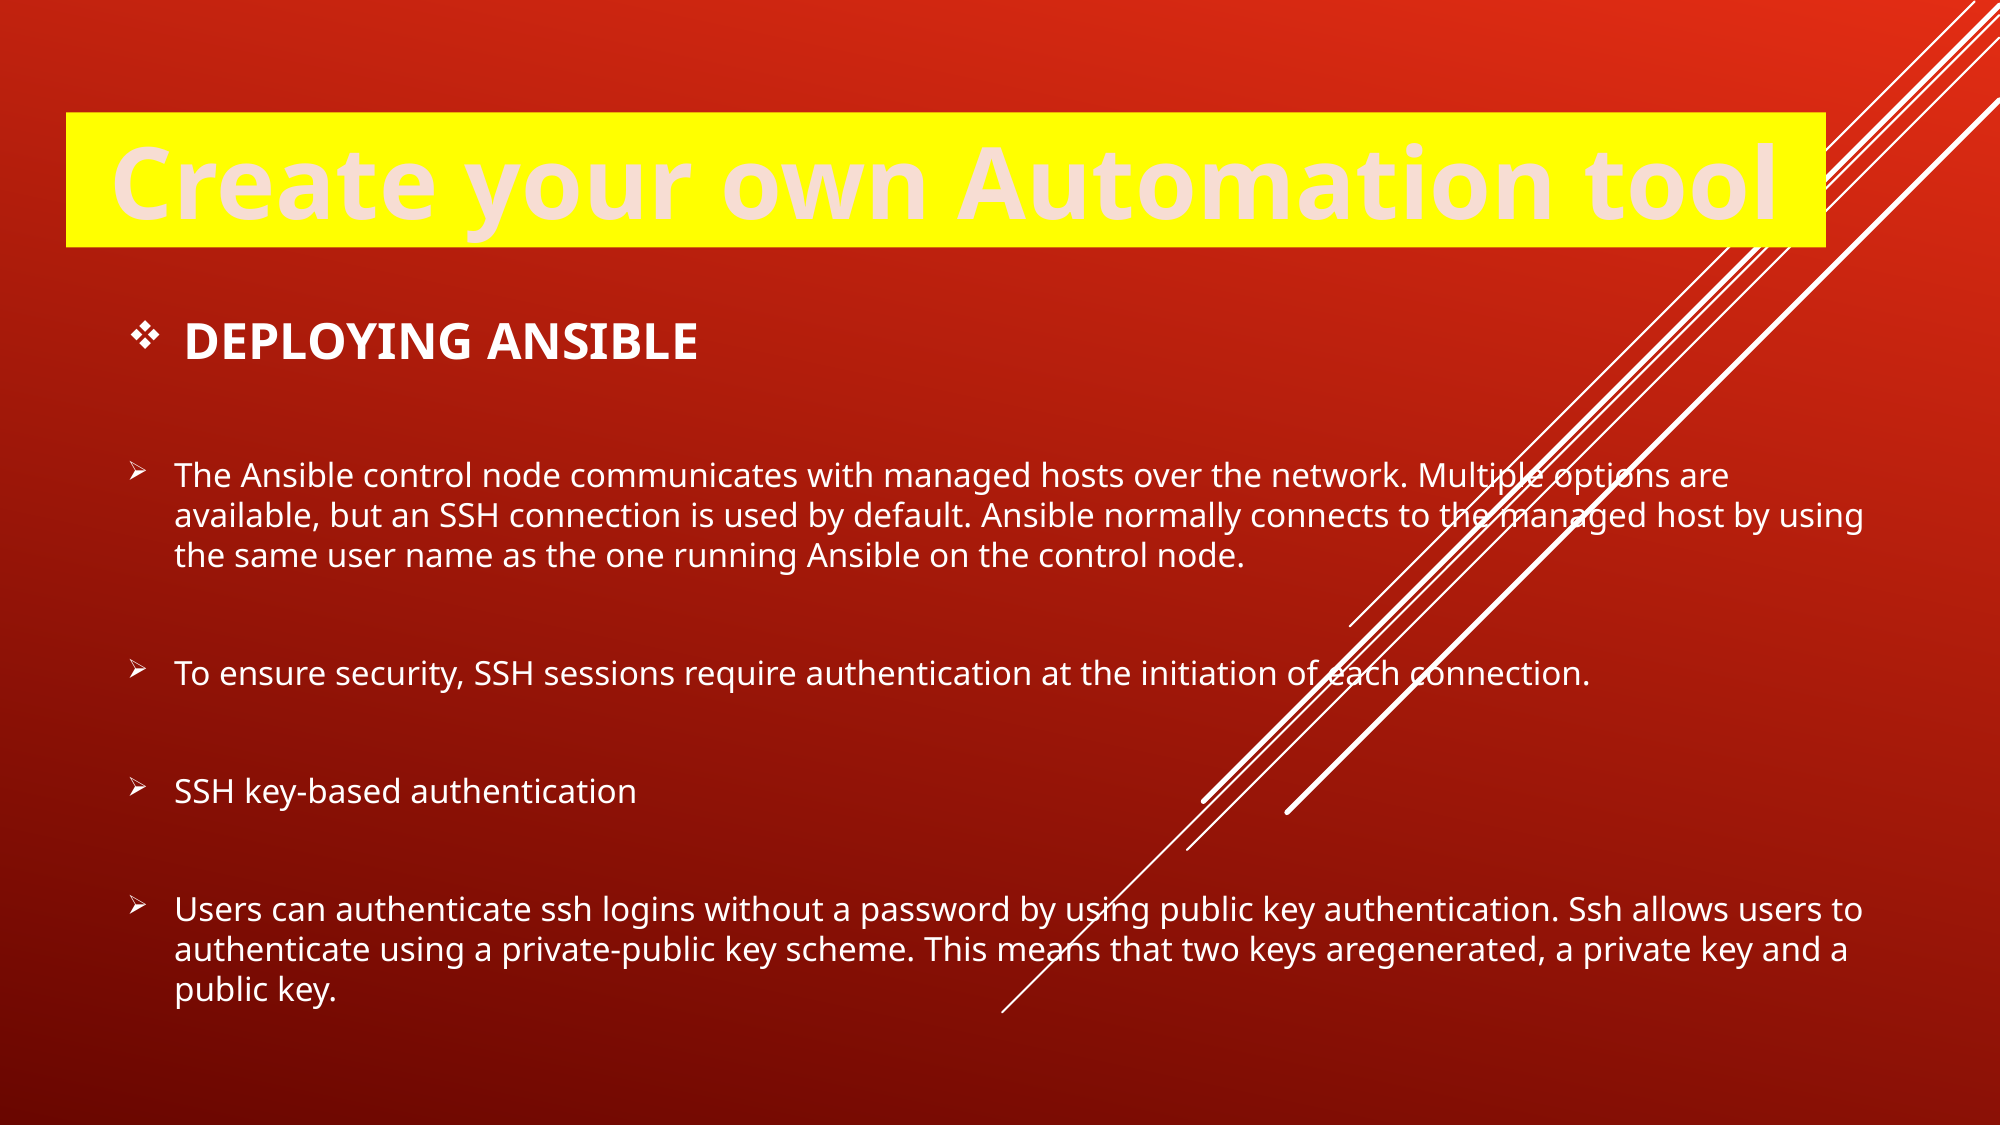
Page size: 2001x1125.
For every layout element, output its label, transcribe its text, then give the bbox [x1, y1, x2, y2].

subtitle DEPLOYING ANSIBLE The Ansible control node communicates with managed hosts over the network. Multiple options are available, but an SSH connection is used by default. Ansible normally connects to the managed host by using the same user name as the one running Ansible on the control node. To ensure security, SSH sessions require authentication at the initiation of each connection. SSH key-based authentication Users can authenticate ssh logins without a password by using public key authentication. Ssh allows users to authenticate using a private-public key scheme. This means that two keys aregenerated, a private key and a public key. [112, 302, 1888, 1061]
text_box Create your own Automation tool [66, 112, 1826, 248]
